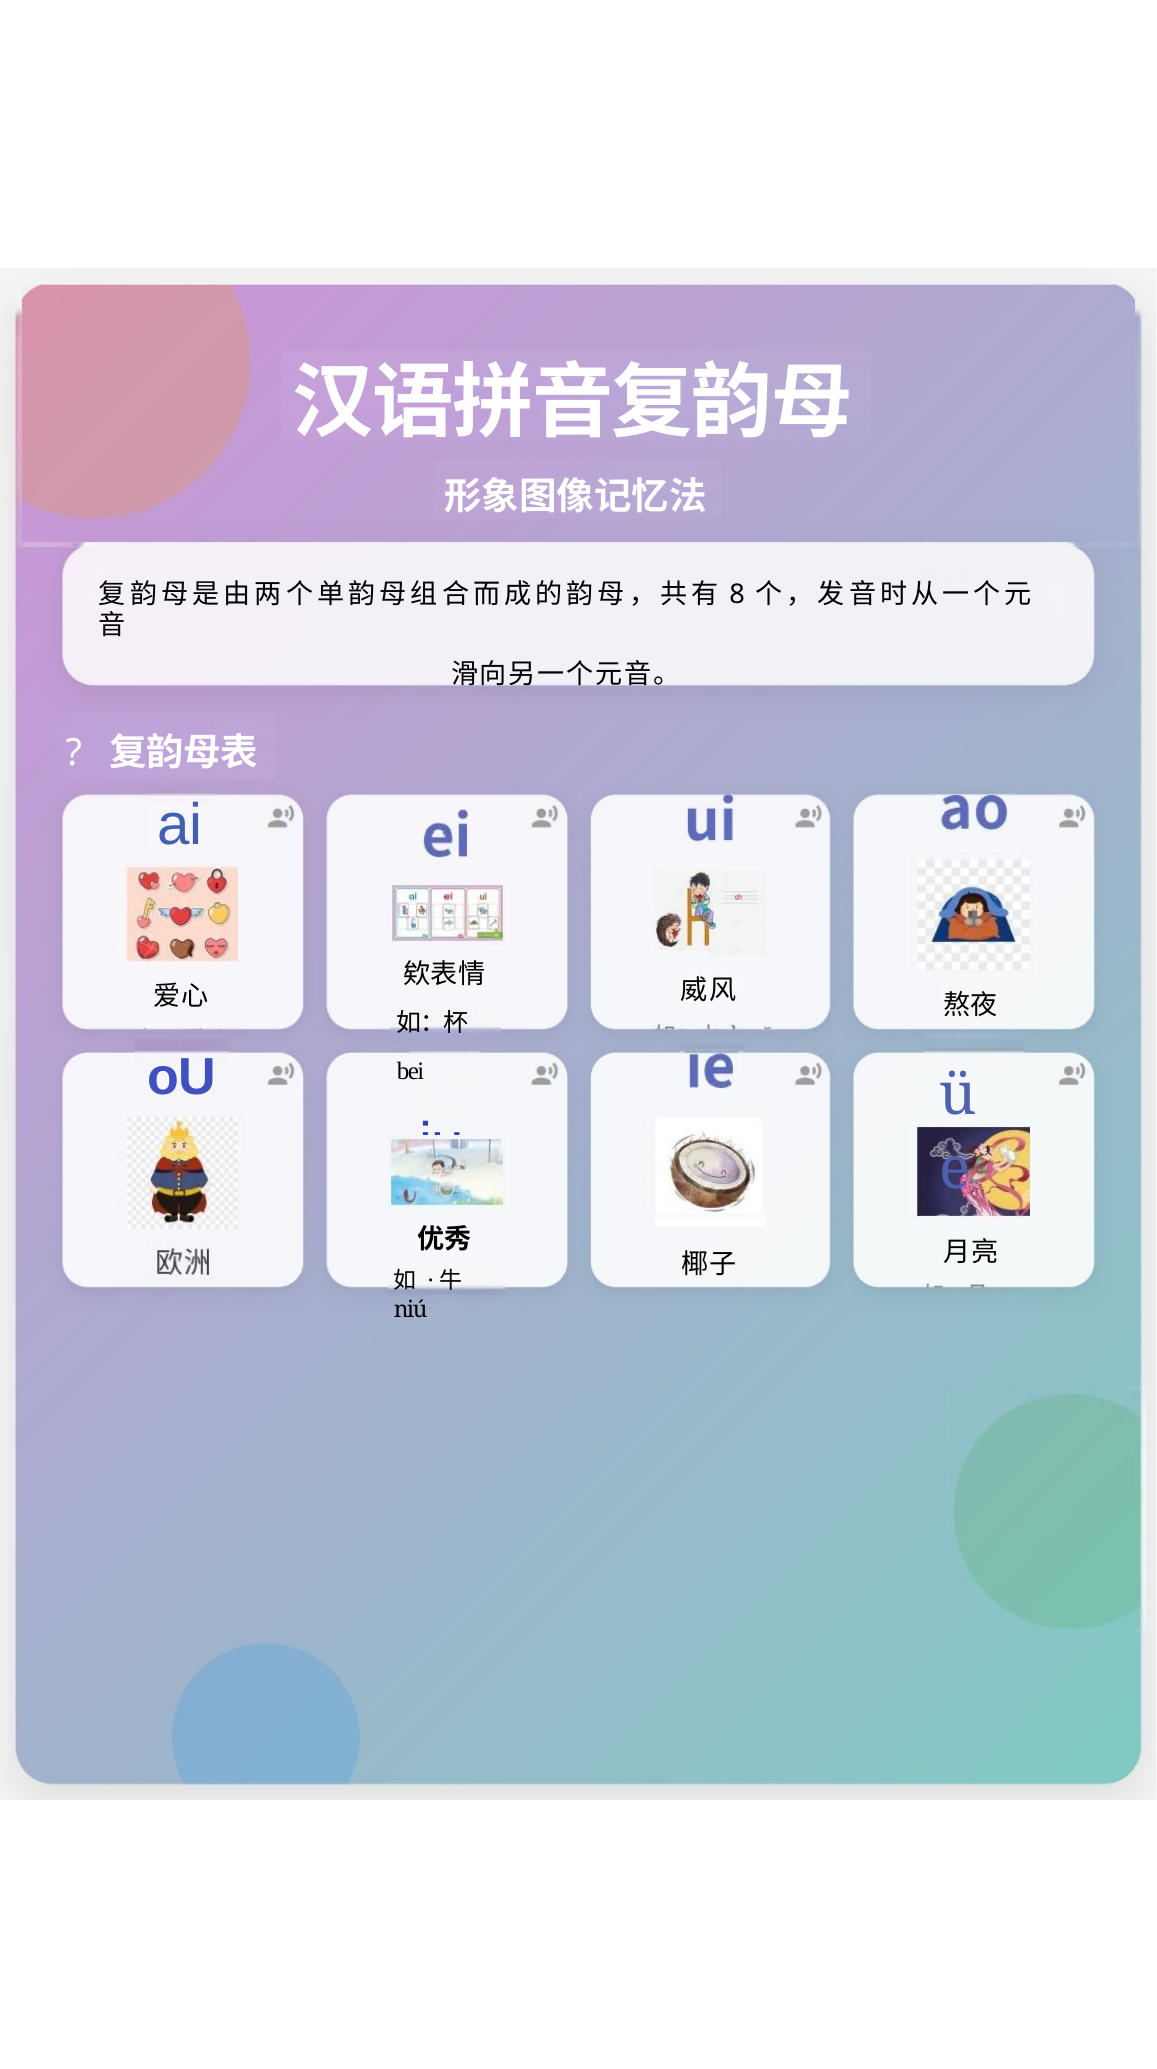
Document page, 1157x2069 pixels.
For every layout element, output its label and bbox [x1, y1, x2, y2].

picture [0, 268, 1157, 1800]
